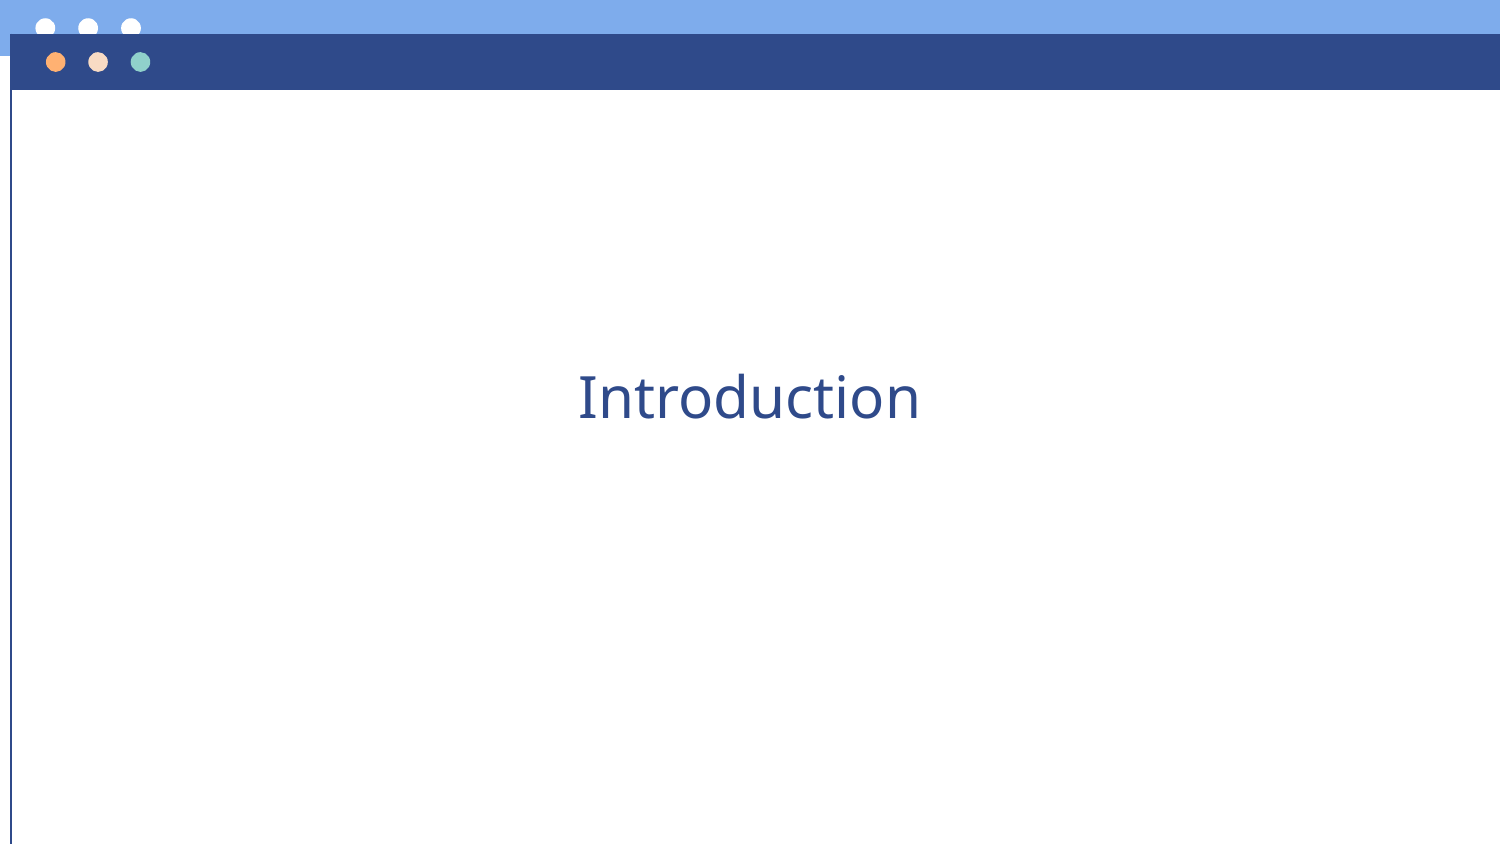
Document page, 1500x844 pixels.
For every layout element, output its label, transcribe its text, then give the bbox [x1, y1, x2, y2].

title Introduction [117, 345, 1383, 422]
